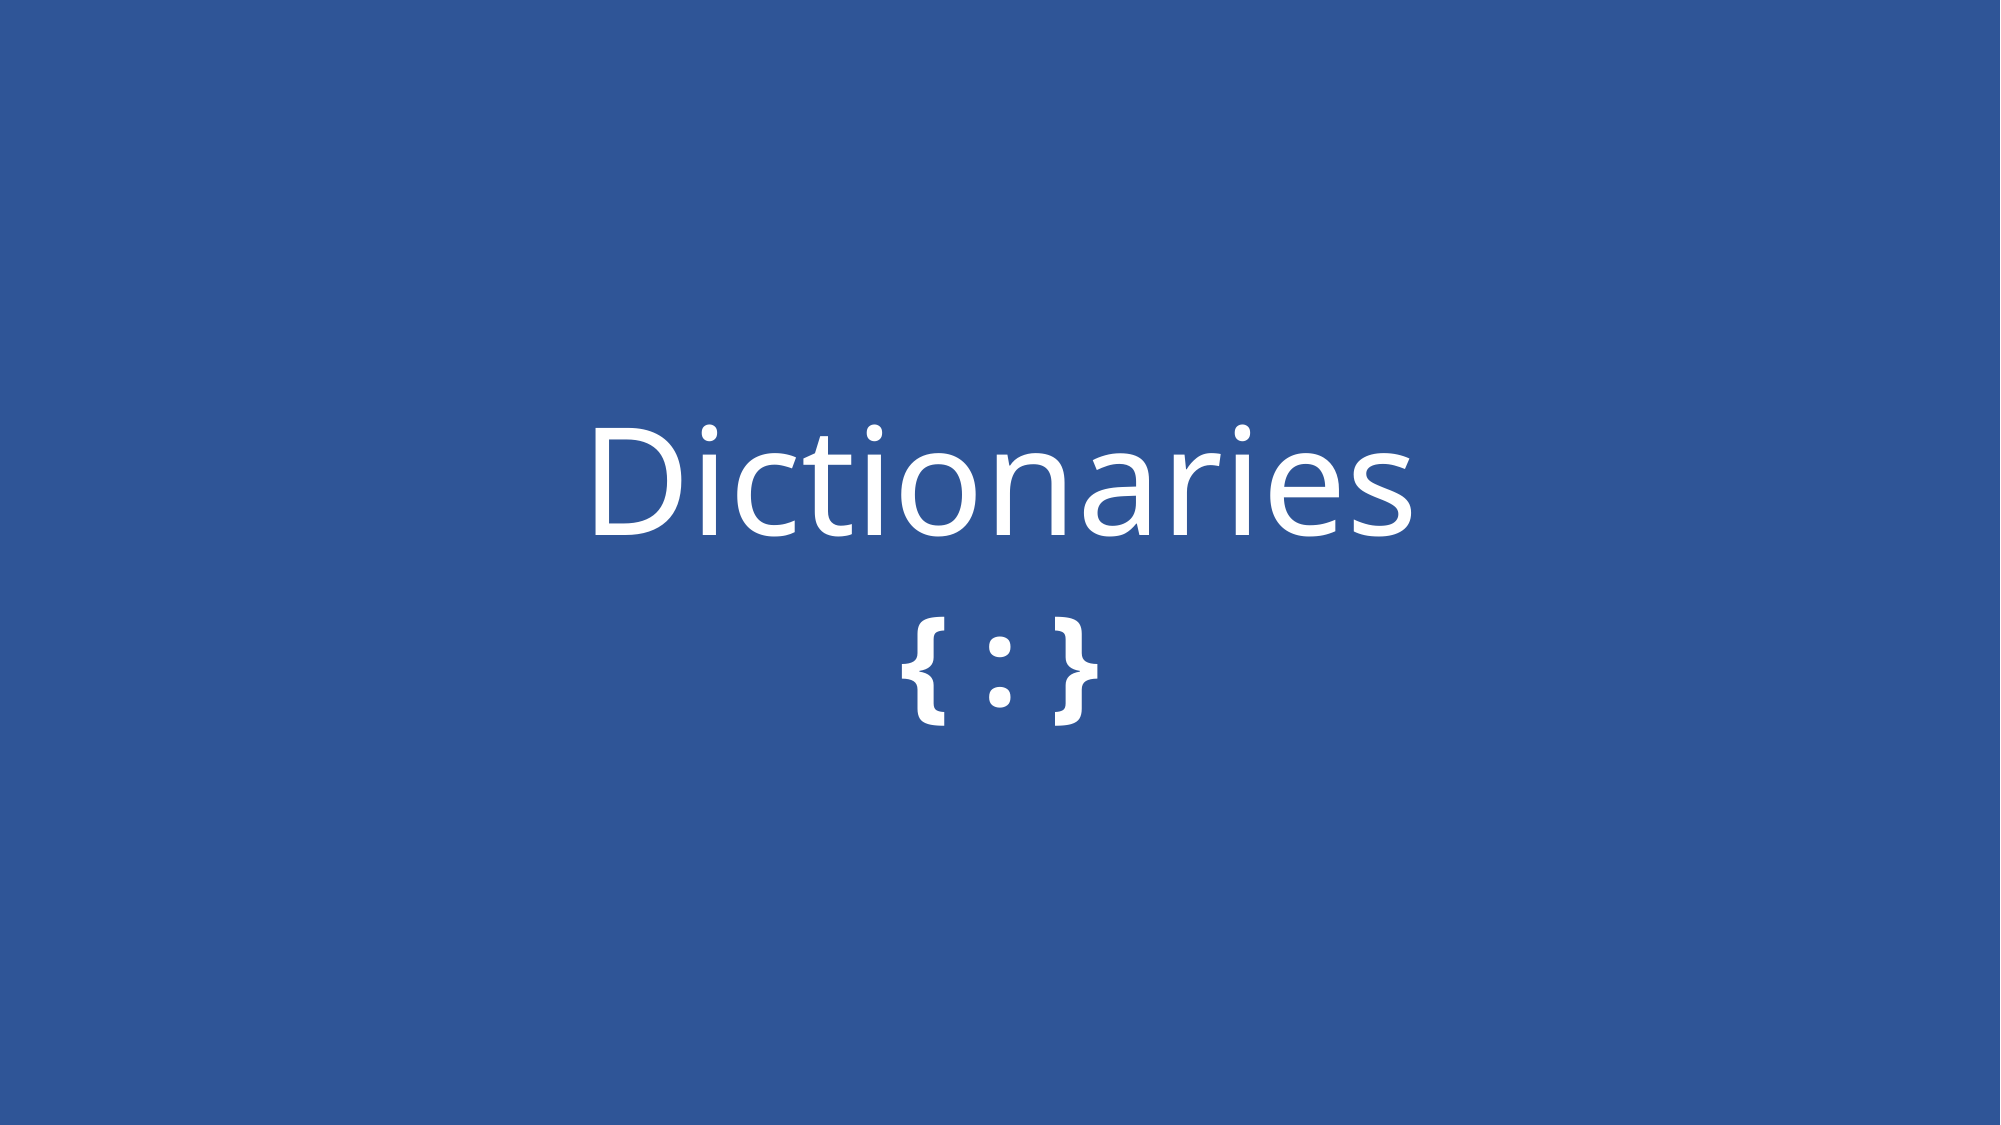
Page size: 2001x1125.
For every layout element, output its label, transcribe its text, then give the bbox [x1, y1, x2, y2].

subtitle { : } [249, 590, 1750, 863]
title Dictionaries [249, 184, 1750, 576]
